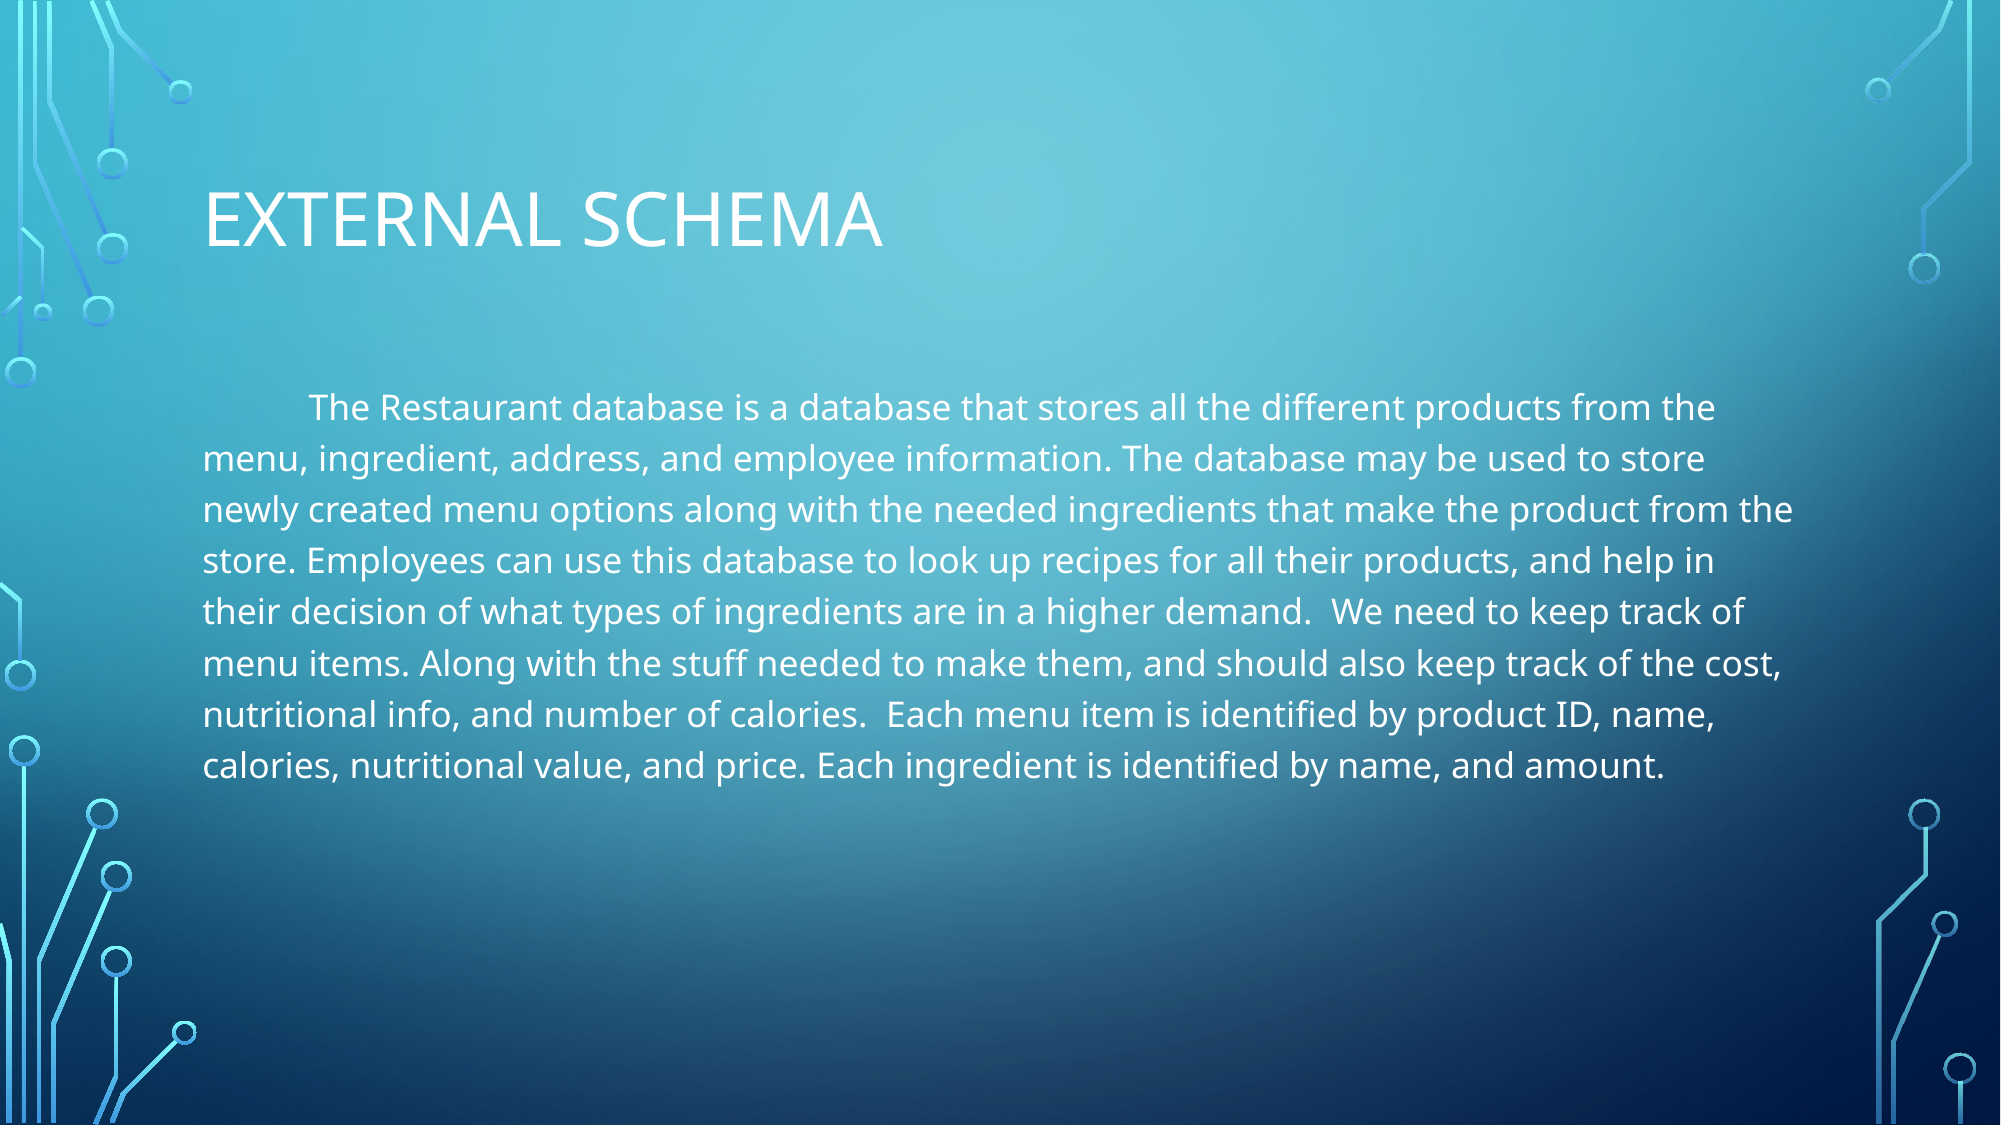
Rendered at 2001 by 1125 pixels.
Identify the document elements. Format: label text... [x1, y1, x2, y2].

list The Restaurant database is a database that stores all the different products from the menu, ingredient, address, and employee information. The database may be used to store newly created menu options along with the needed ingredients that make the product from the store. Employees can use this database to look up recipes for all their products, and help in their decision of what types of ingredients are in a higher demand. We need to keep track of menu items. Along with the stuff needed to make them, and should also keep track of the cost, nutritional info, and number of calories. Each menu item is identified by product ID, name, calories, nutritional value, and price. Each ingredient is identified by name, and amount. [187, 369, 1813, 950]
title External schema [187, 101, 1813, 344]
